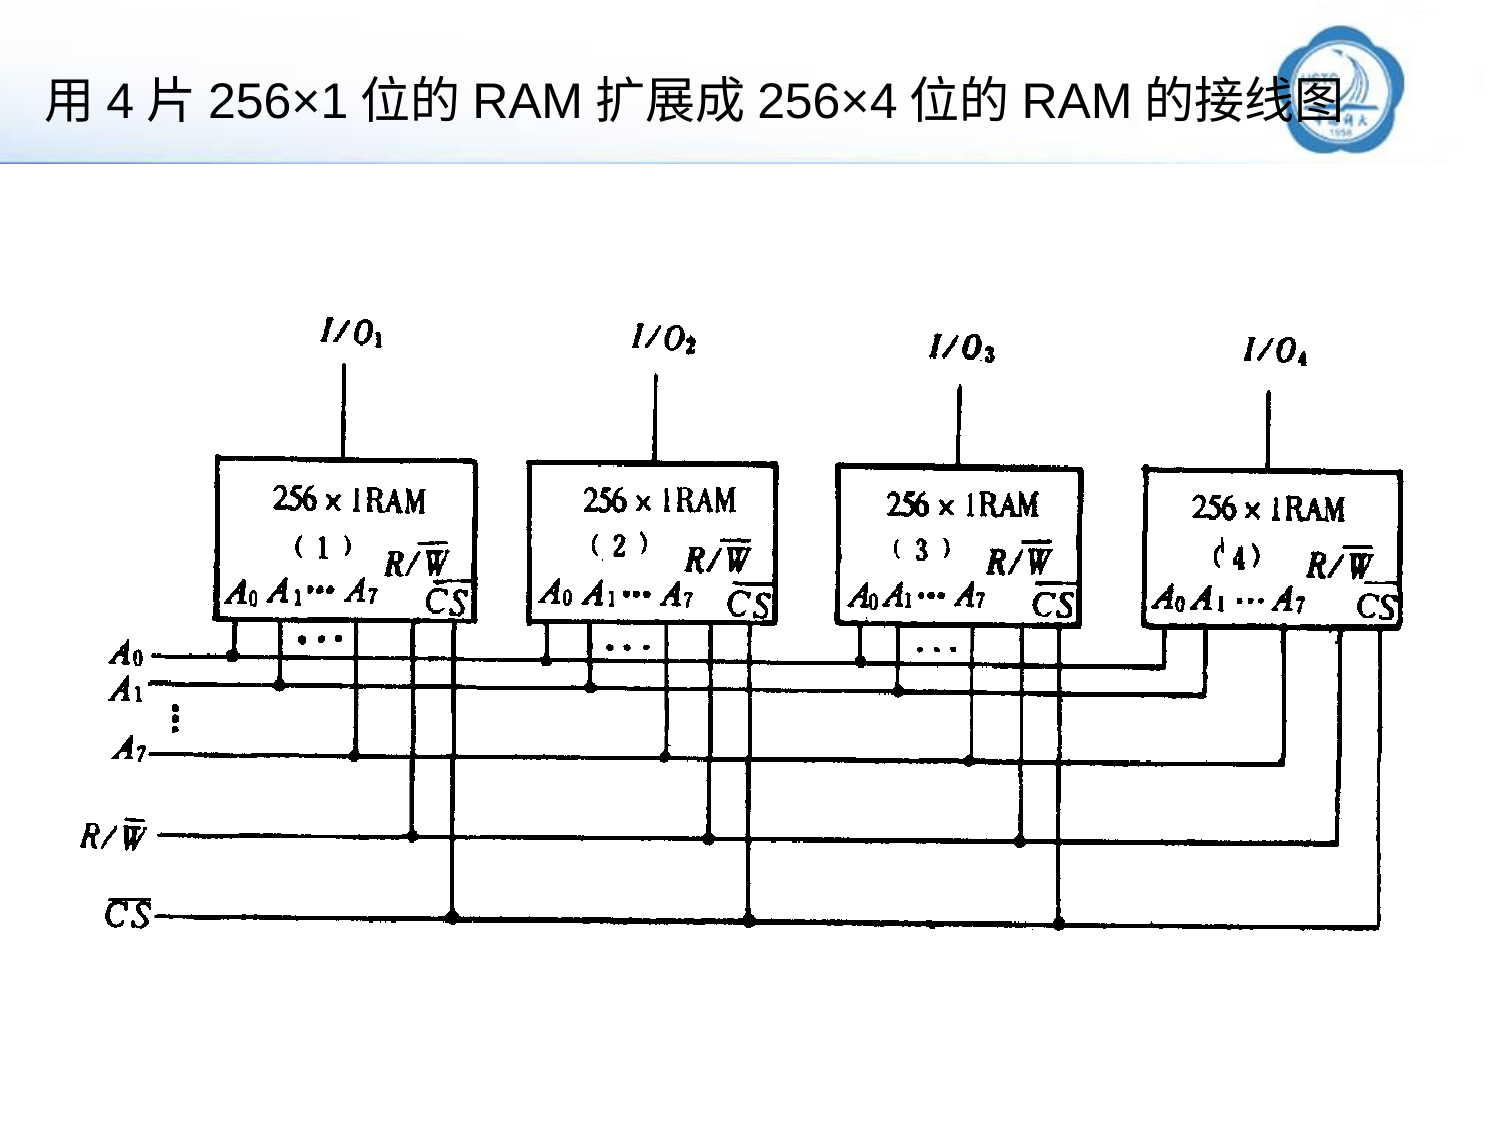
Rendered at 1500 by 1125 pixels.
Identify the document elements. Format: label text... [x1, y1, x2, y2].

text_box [53, 278, 1429, 1017]
list 用4片256×1位的RAM扩展成256×4位的RAM的接线图 [29, 42, 1451, 131]
picture [0, 0, 1500, 164]
